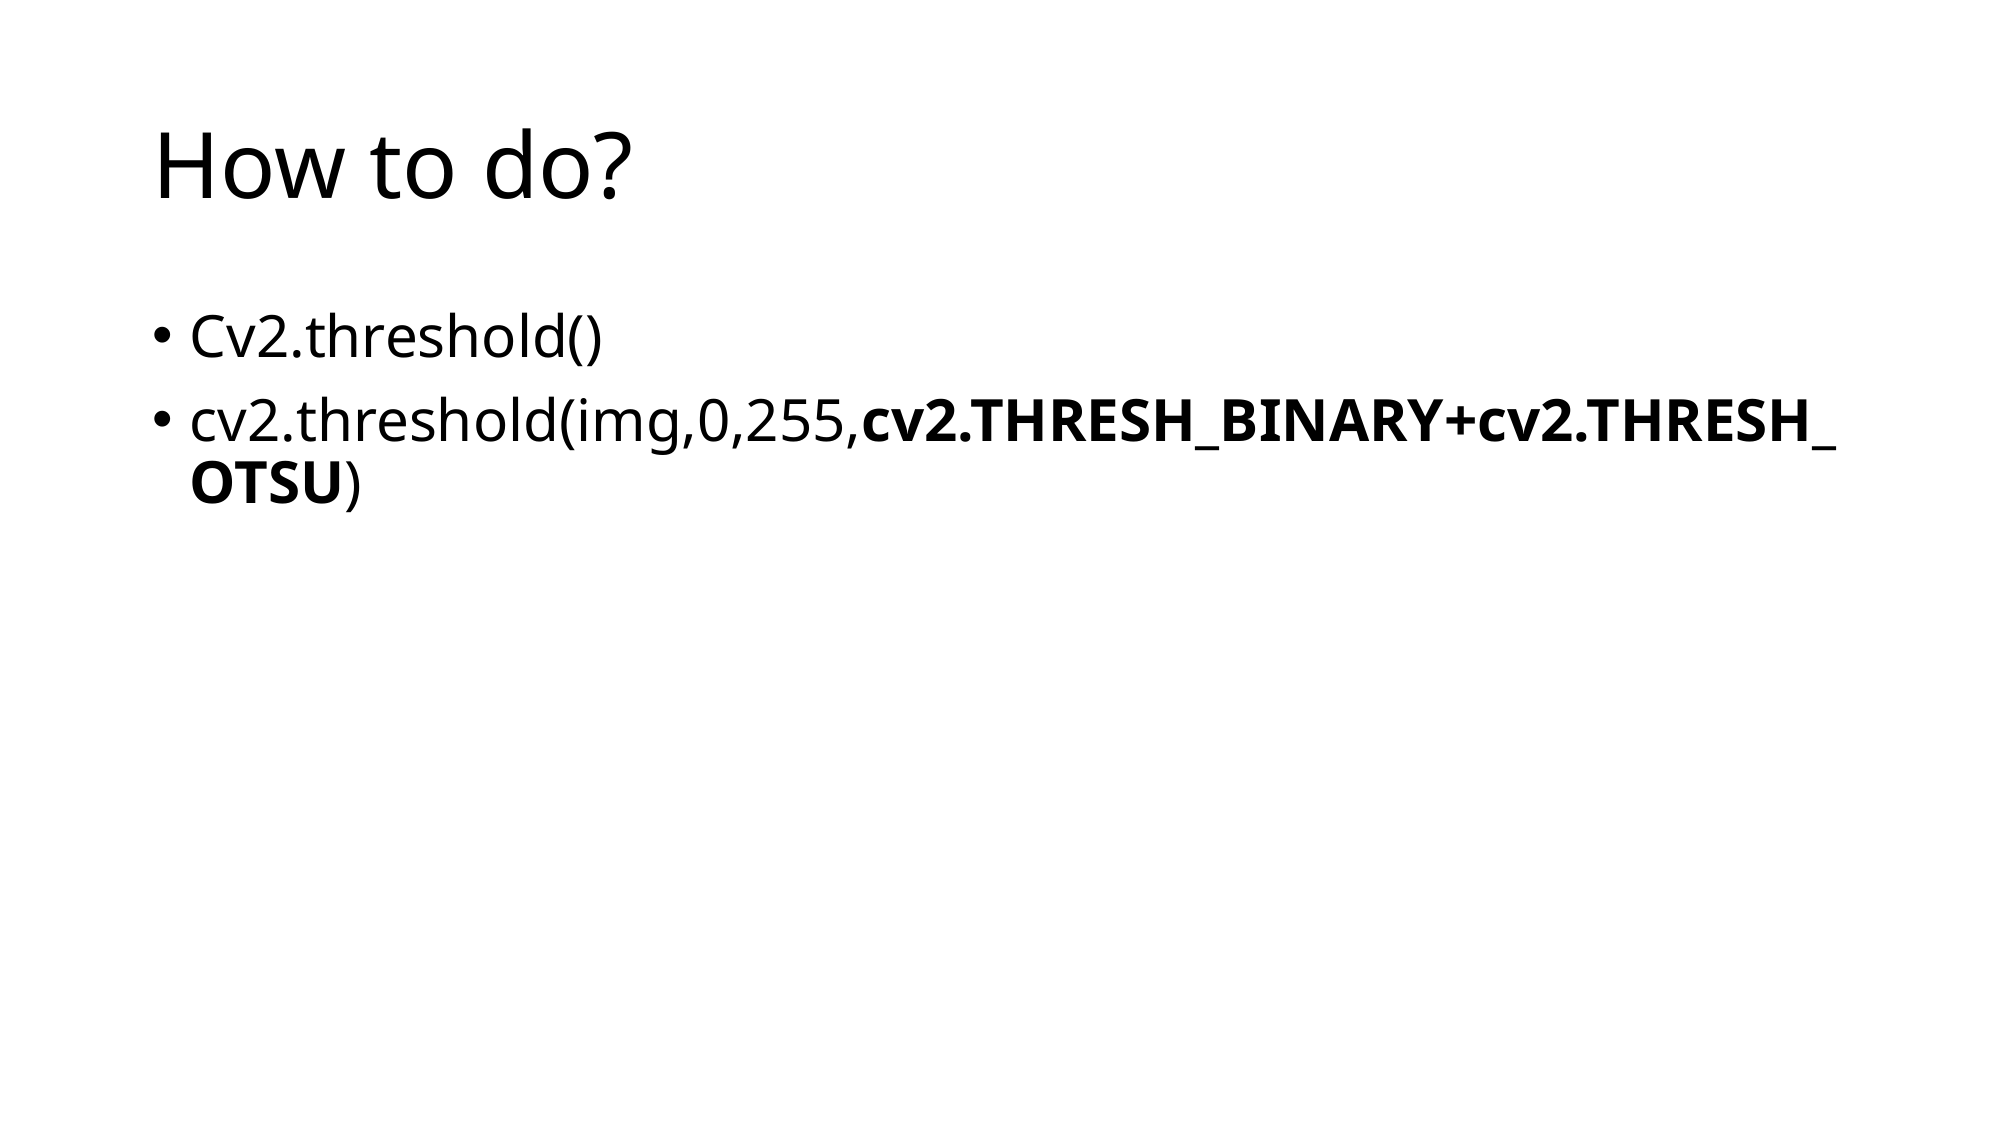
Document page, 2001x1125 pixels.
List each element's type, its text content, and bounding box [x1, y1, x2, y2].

list Cv2.threshold() cv2.threshold(img,0,255,cv2.THRESH_BINARY+cv2.THRESH_OTSU) [137, 299, 1863, 1014]
title How to do? [137, 59, 1863, 278]
